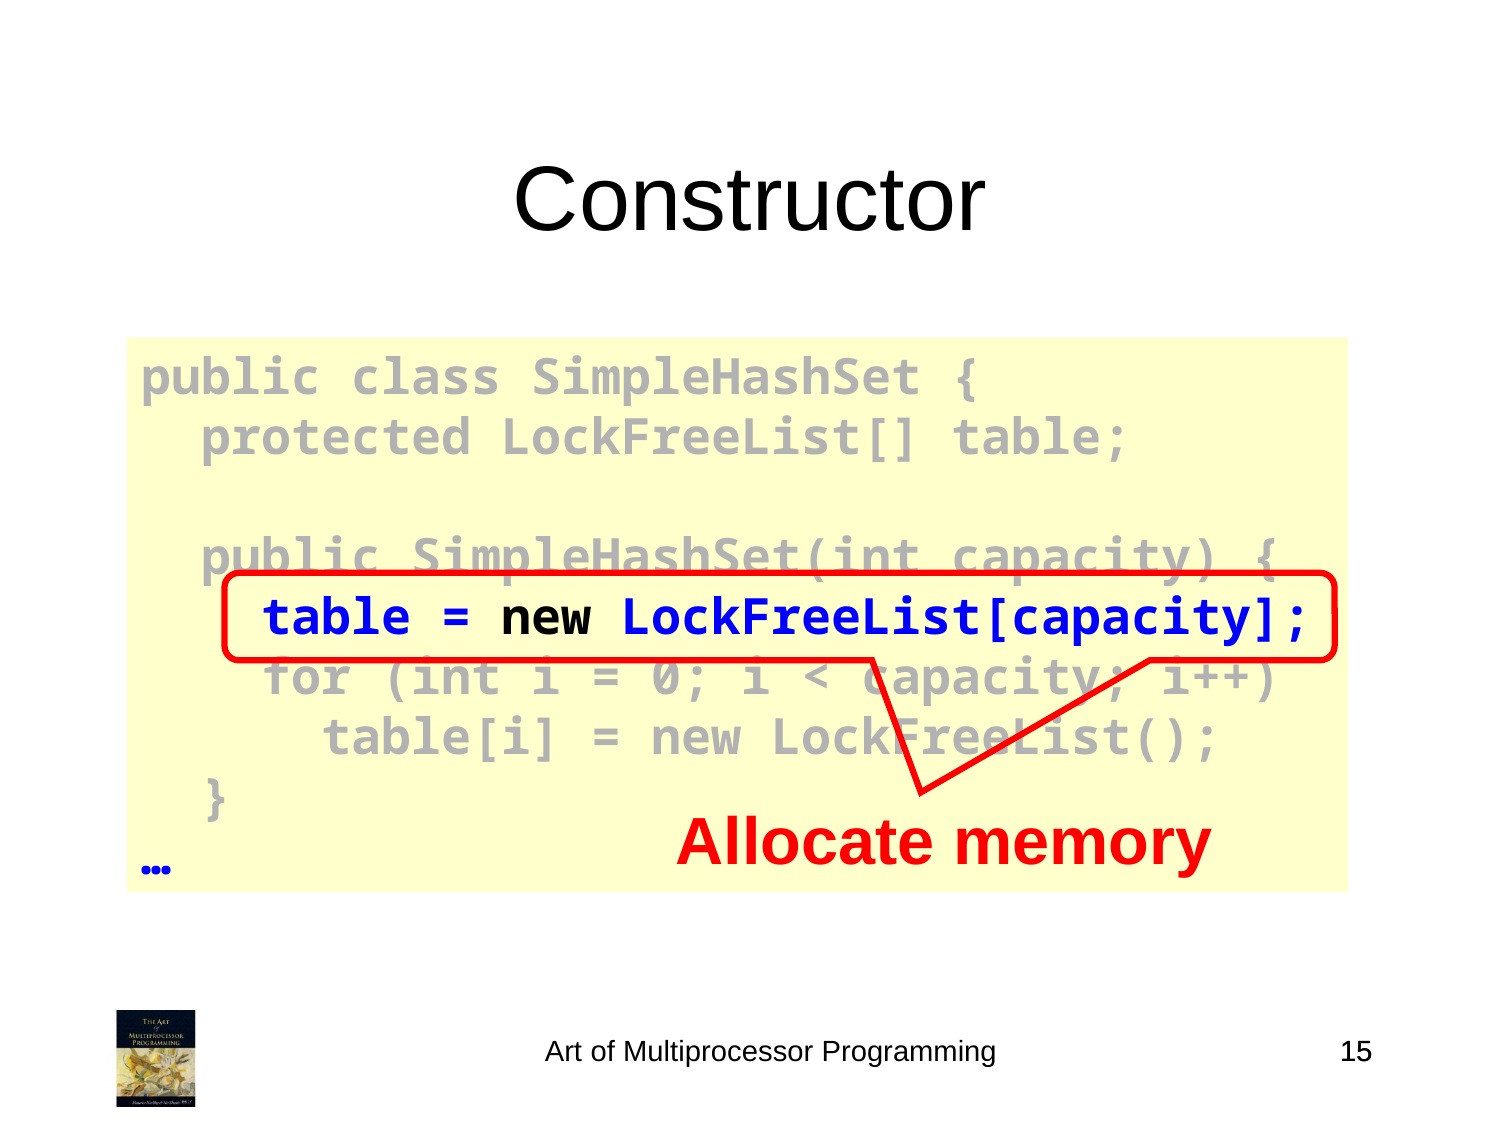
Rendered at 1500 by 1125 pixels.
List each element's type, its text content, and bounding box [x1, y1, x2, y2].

text_box Allocate memory [661, 790, 1228, 885]
text_box public class SimpleHashSet { protected LockFreeList[] table; public SimpleHashSet(int capacity) { table = new LockFreeList[capacity]; for (int i = 0; i < capacity; i++) table[i] = new LockFreeList(); } … [126, 337, 1349, 893]
text_box 15 [1074, 1024, 1388, 1100]
text_box [224, 572, 1335, 790]
picture [107, 1010, 204, 1107]
footer Art of Multiprocessor Programming [512, 1024, 1030, 1101]
title Constructor [112, 99, 1388, 288]
